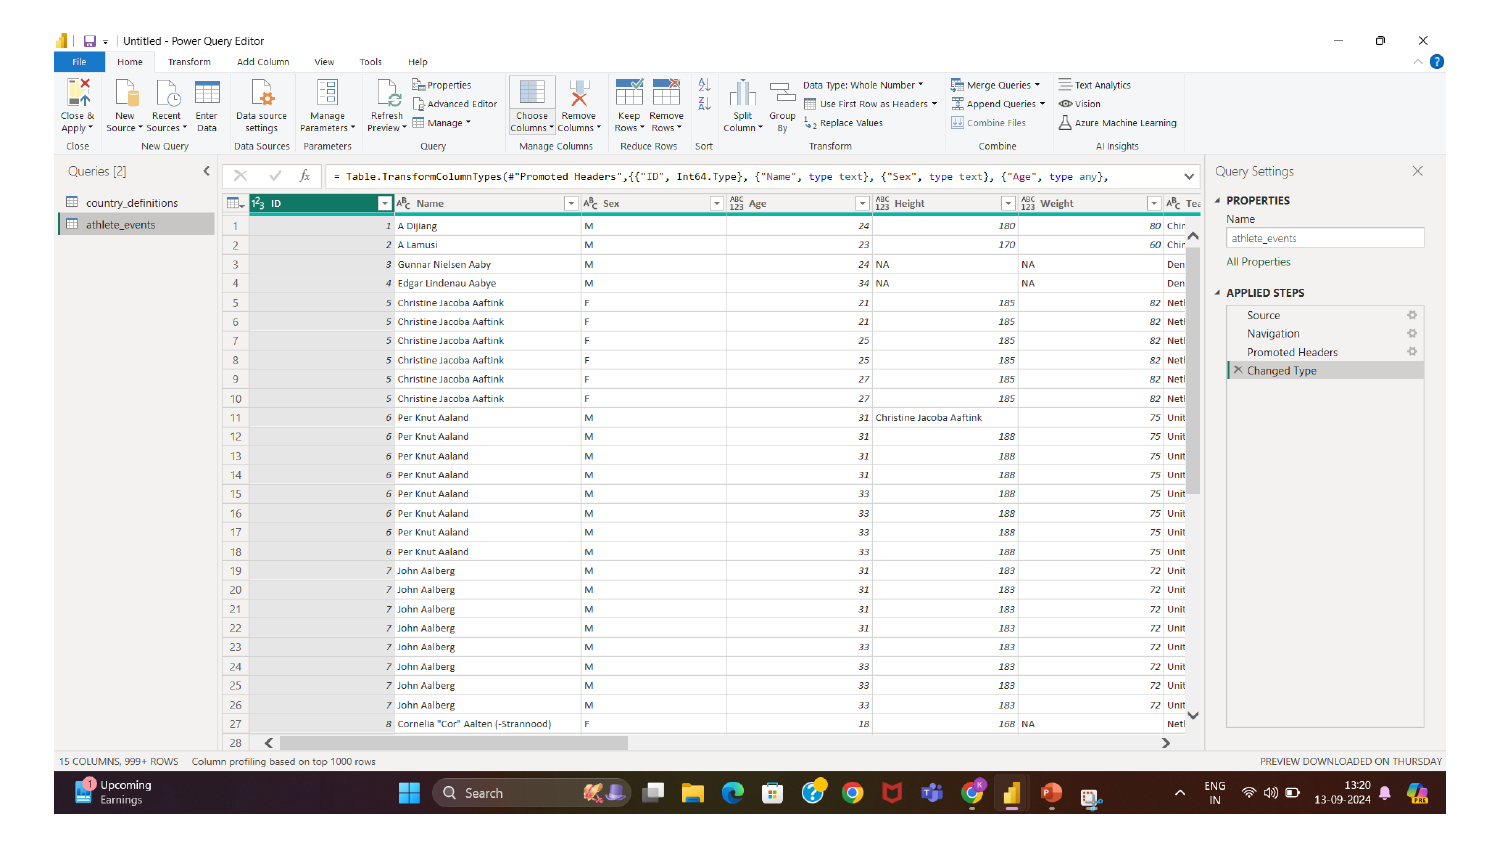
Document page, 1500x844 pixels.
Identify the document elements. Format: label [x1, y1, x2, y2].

picture [53, 30, 1447, 814]
